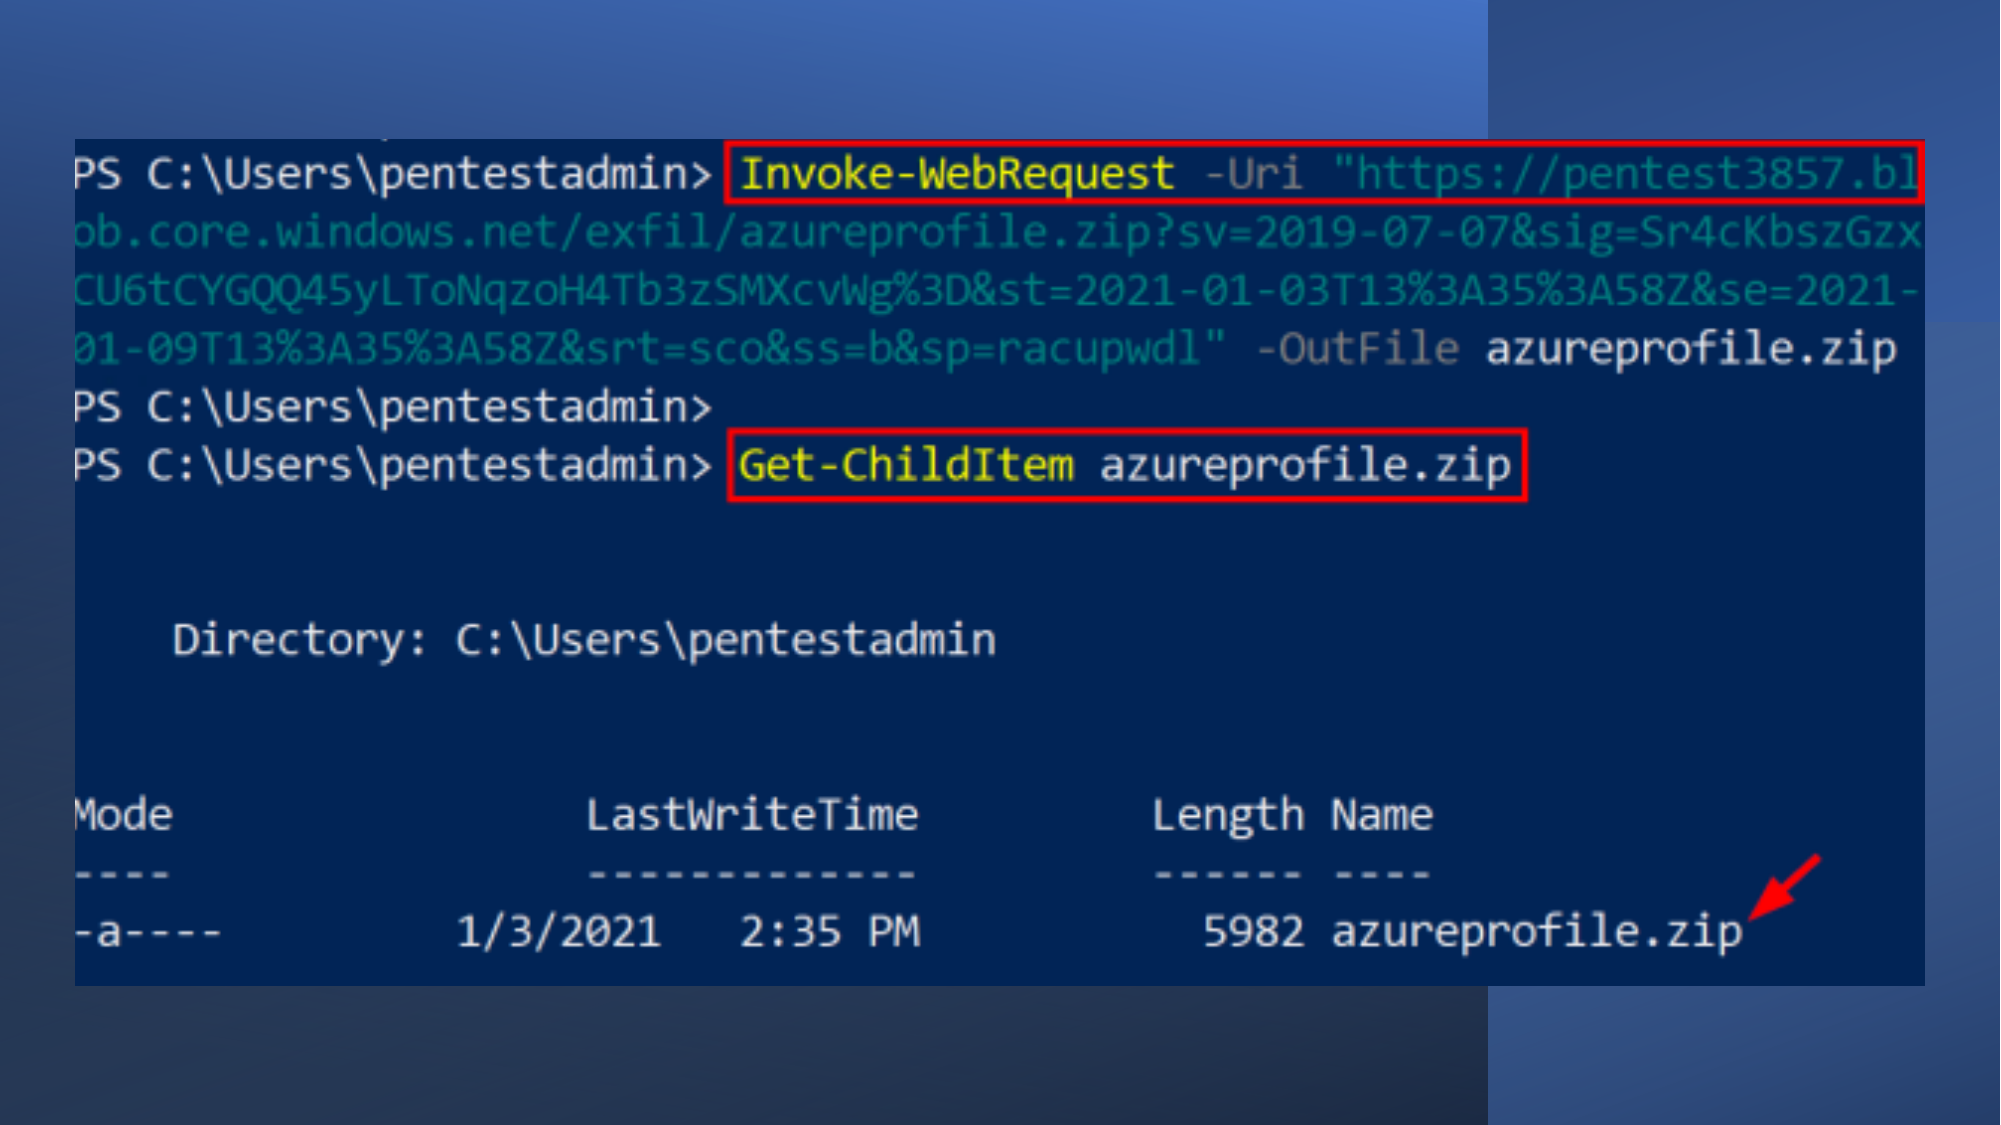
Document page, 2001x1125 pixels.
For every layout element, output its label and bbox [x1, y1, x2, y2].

picture [74, 139, 1925, 986]
picture [90, 339, 94, 351]
text_box [0, 321, 2000, 1125]
picture [78, 338, 87, 347]
text_box [1489, 0, 2000, 321]
picture [78, 228, 89, 241]
picture [126, 286, 130, 298]
text_box [0, 0, 1489, 321]
picture [101, 217, 105, 244]
picture [81, 349, 89, 358]
picture [131, 291, 140, 300]
picture [105, 228, 114, 241]
picture [74, 280, 79, 301]
